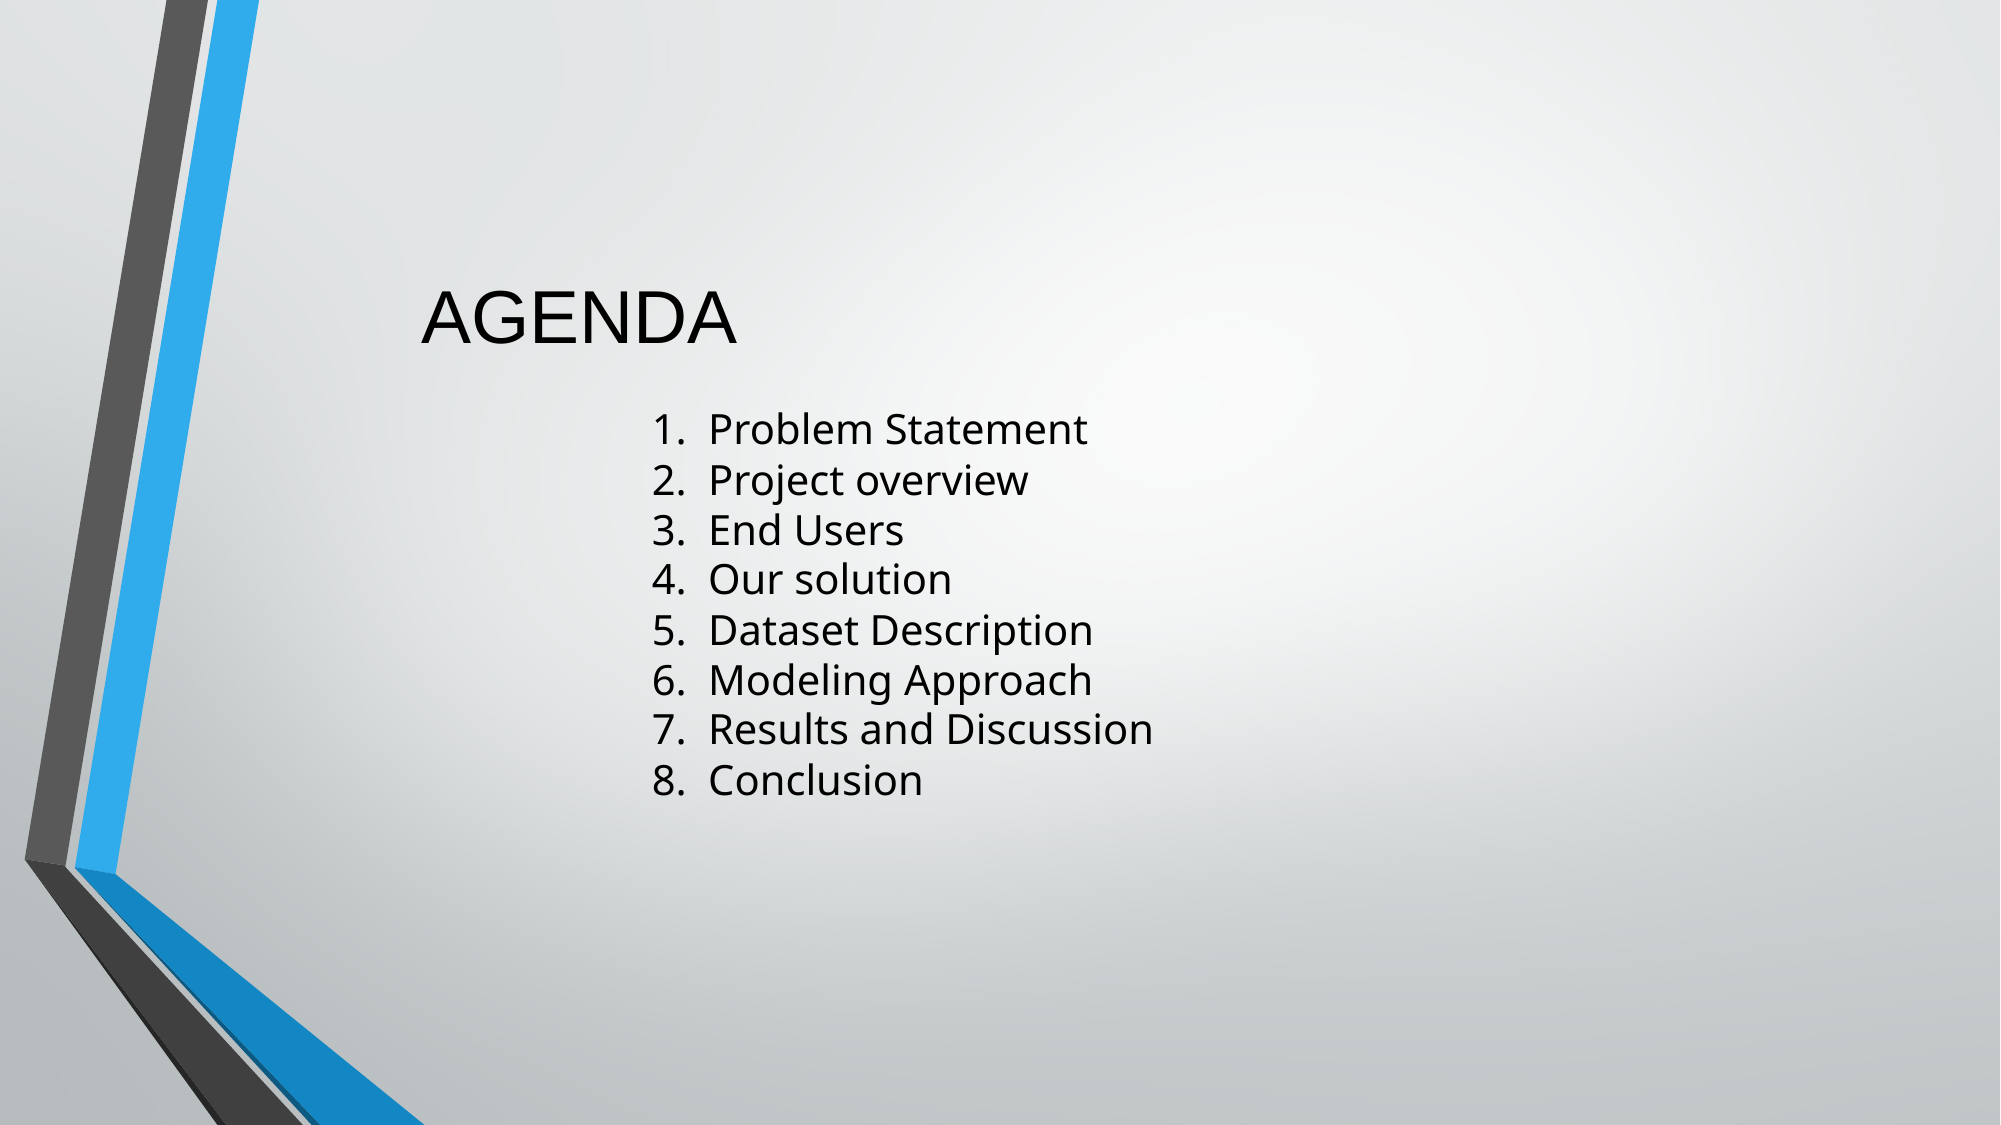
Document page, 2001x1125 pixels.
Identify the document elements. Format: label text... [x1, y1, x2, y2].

text_box Problem Statement Project overview End Users Our solution Dataset Description Modeling Approach Results and Discussion Conclusion [637, 395, 1199, 811]
text_box AGENDA [348, 261, 811, 366]
